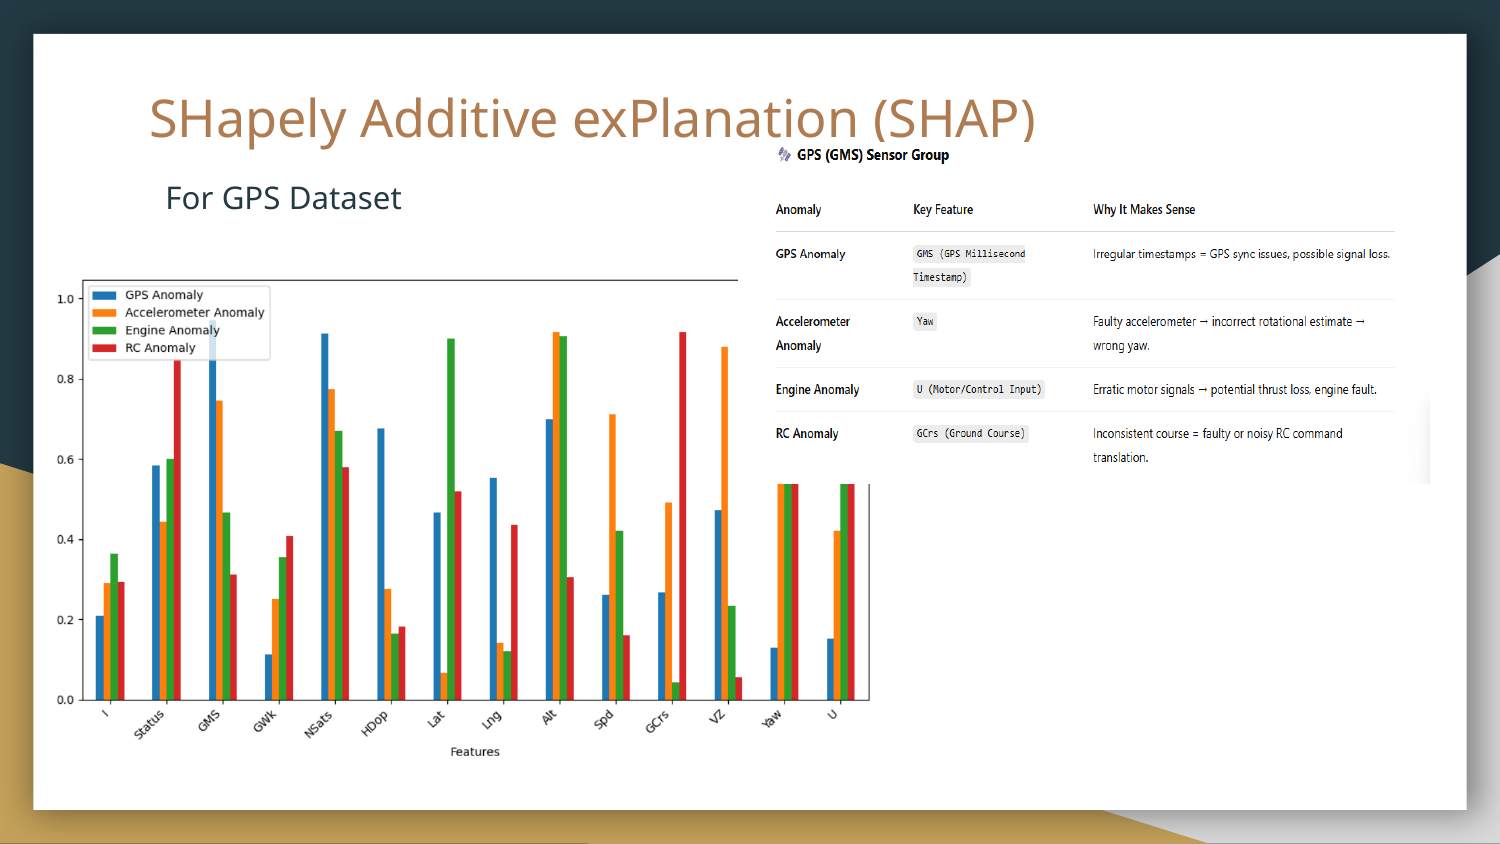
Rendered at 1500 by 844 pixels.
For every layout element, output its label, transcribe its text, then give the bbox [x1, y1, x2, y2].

text_box For GPS Dataset [150, 163, 464, 231]
picture [57, 142, 1430, 764]
title SHapely Additive exPlanation (SHAP) [134, 70, 1366, 164]
